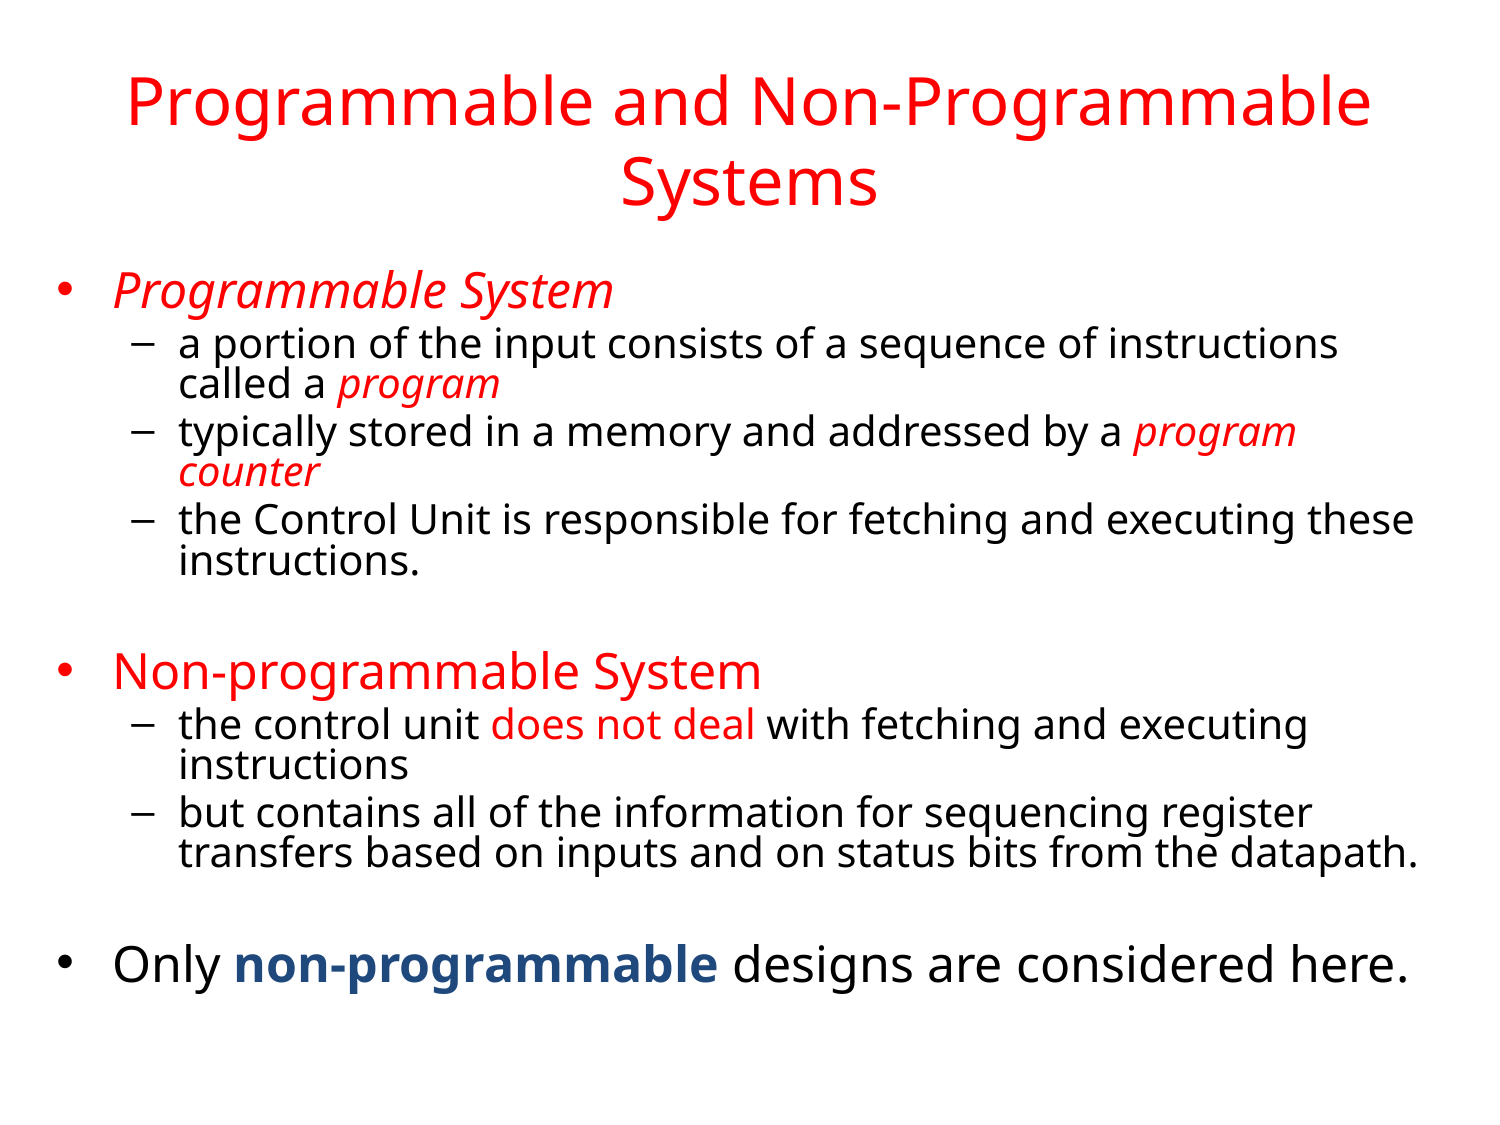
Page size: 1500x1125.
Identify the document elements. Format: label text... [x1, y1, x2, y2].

list Programmable System a portion of the input consists of a sequence of instructions called a program typically stored in a memory and addressed by a program counter the Control Unit is responsible for fetching and executing these instructions. Non-programmable System the control unit does not deal with fetching and executing instructions but contains all of the information for sequencing register transfers based on inputs and on status bits from the datapath. Only non-programmable designs are considered here. [41, 262, 1459, 1047]
title Programmable and Non-Programmable Systems [75, 45, 1425, 233]
